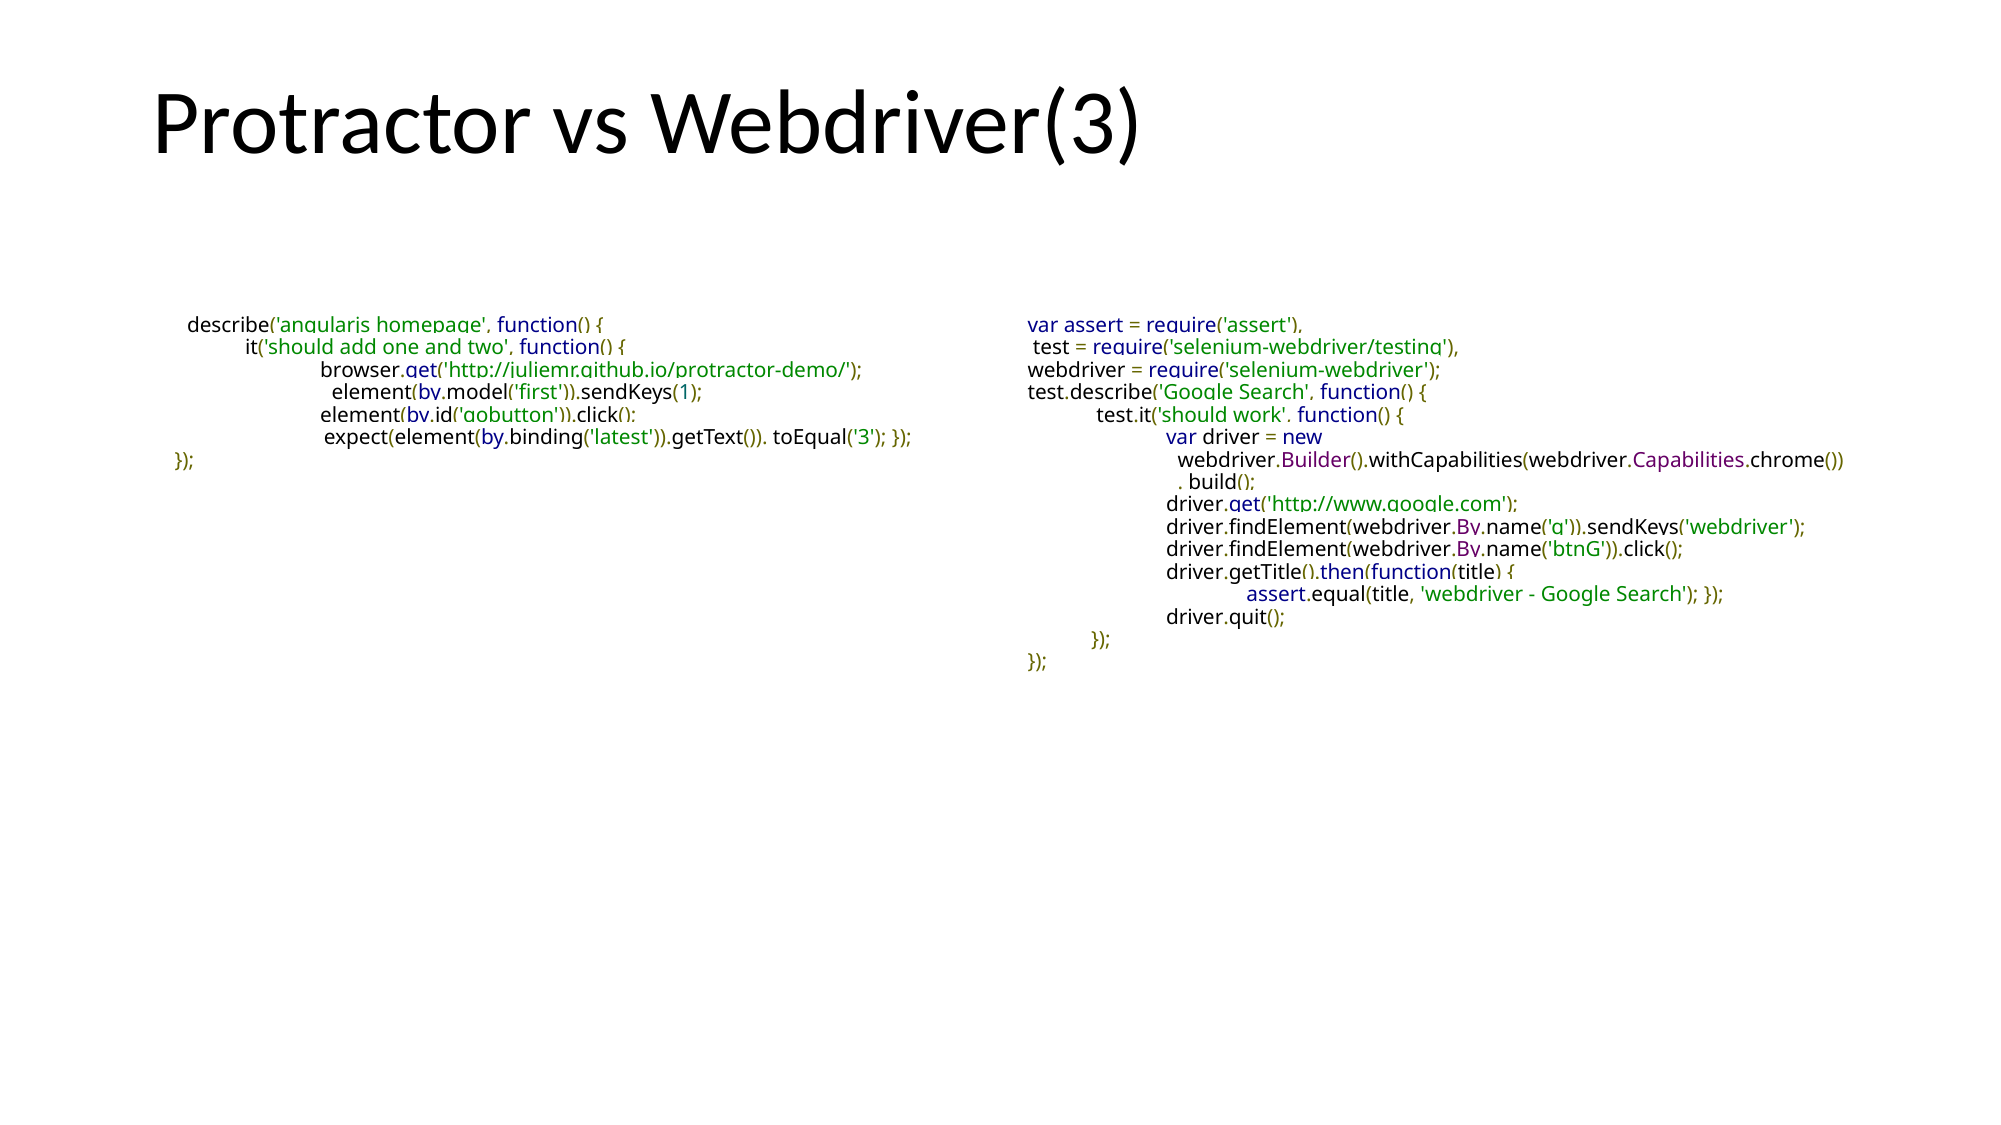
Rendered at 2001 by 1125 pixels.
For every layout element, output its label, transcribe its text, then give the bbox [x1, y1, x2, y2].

title Protractor vs Webdriver(3) [137, 59, 1863, 188]
list var assert = require('assert'), test = require('selenium-webdriver/testing'), webdriver = require('selenium-webdriver'); test.describe('Google Search', function() { test.it('should work', function() { var driver = new webdriver.Builder().withCapabilities(webdriver.Capabilities.chrome()). build(); driver.get('http://www.google.com'); driver.findElement(webdriver.By.name('q')).sendKeys('webdriver'); driver.findElement(webdriver.By.name('btnG')).click(); driver.getTitle().then(function(title) { assert.equal(title, 'webdriver - Google Search'); }); driver.quit(); }); }); [1012, 299, 1863, 1014]
list describe('angularjs homepage', function() { it('should add one and two', function() { browser.get('http://juliemr.github.io/protractor-demo/'); element(by.model('first')).sendKeys(1); element(by.id('gobutton')).click(); expect(element(by.binding('latest')).getText()). toEqual('3'); }); }); [137, 299, 988, 1014]
